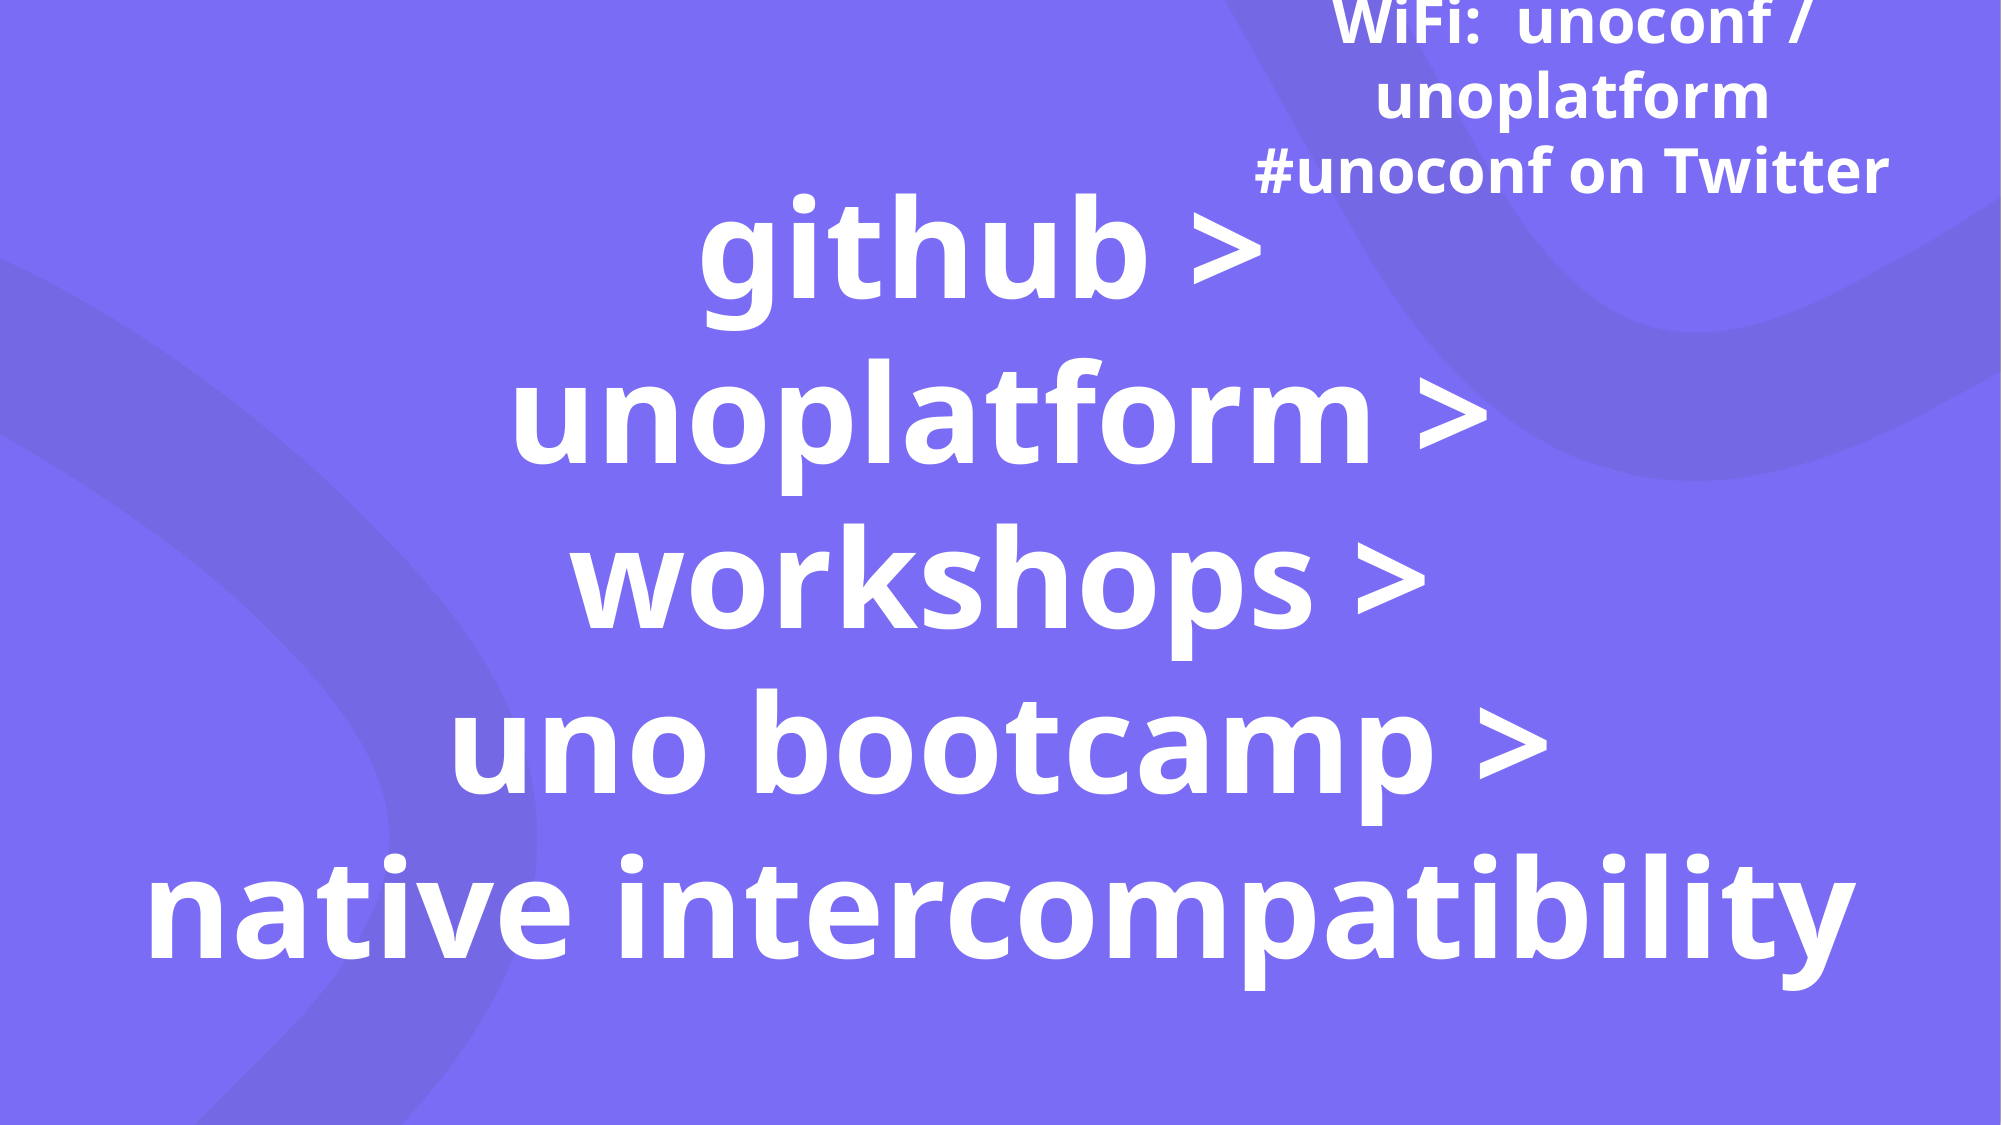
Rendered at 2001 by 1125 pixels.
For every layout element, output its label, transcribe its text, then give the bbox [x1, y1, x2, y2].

text_box WiFi: unoconf / unoplatform #unoconf on Twitter [1122, 0, 2000, 188]
text_box github > unoplatform > workshops > uno bootcamp > native intercompatibility [115, 153, 1885, 994]
